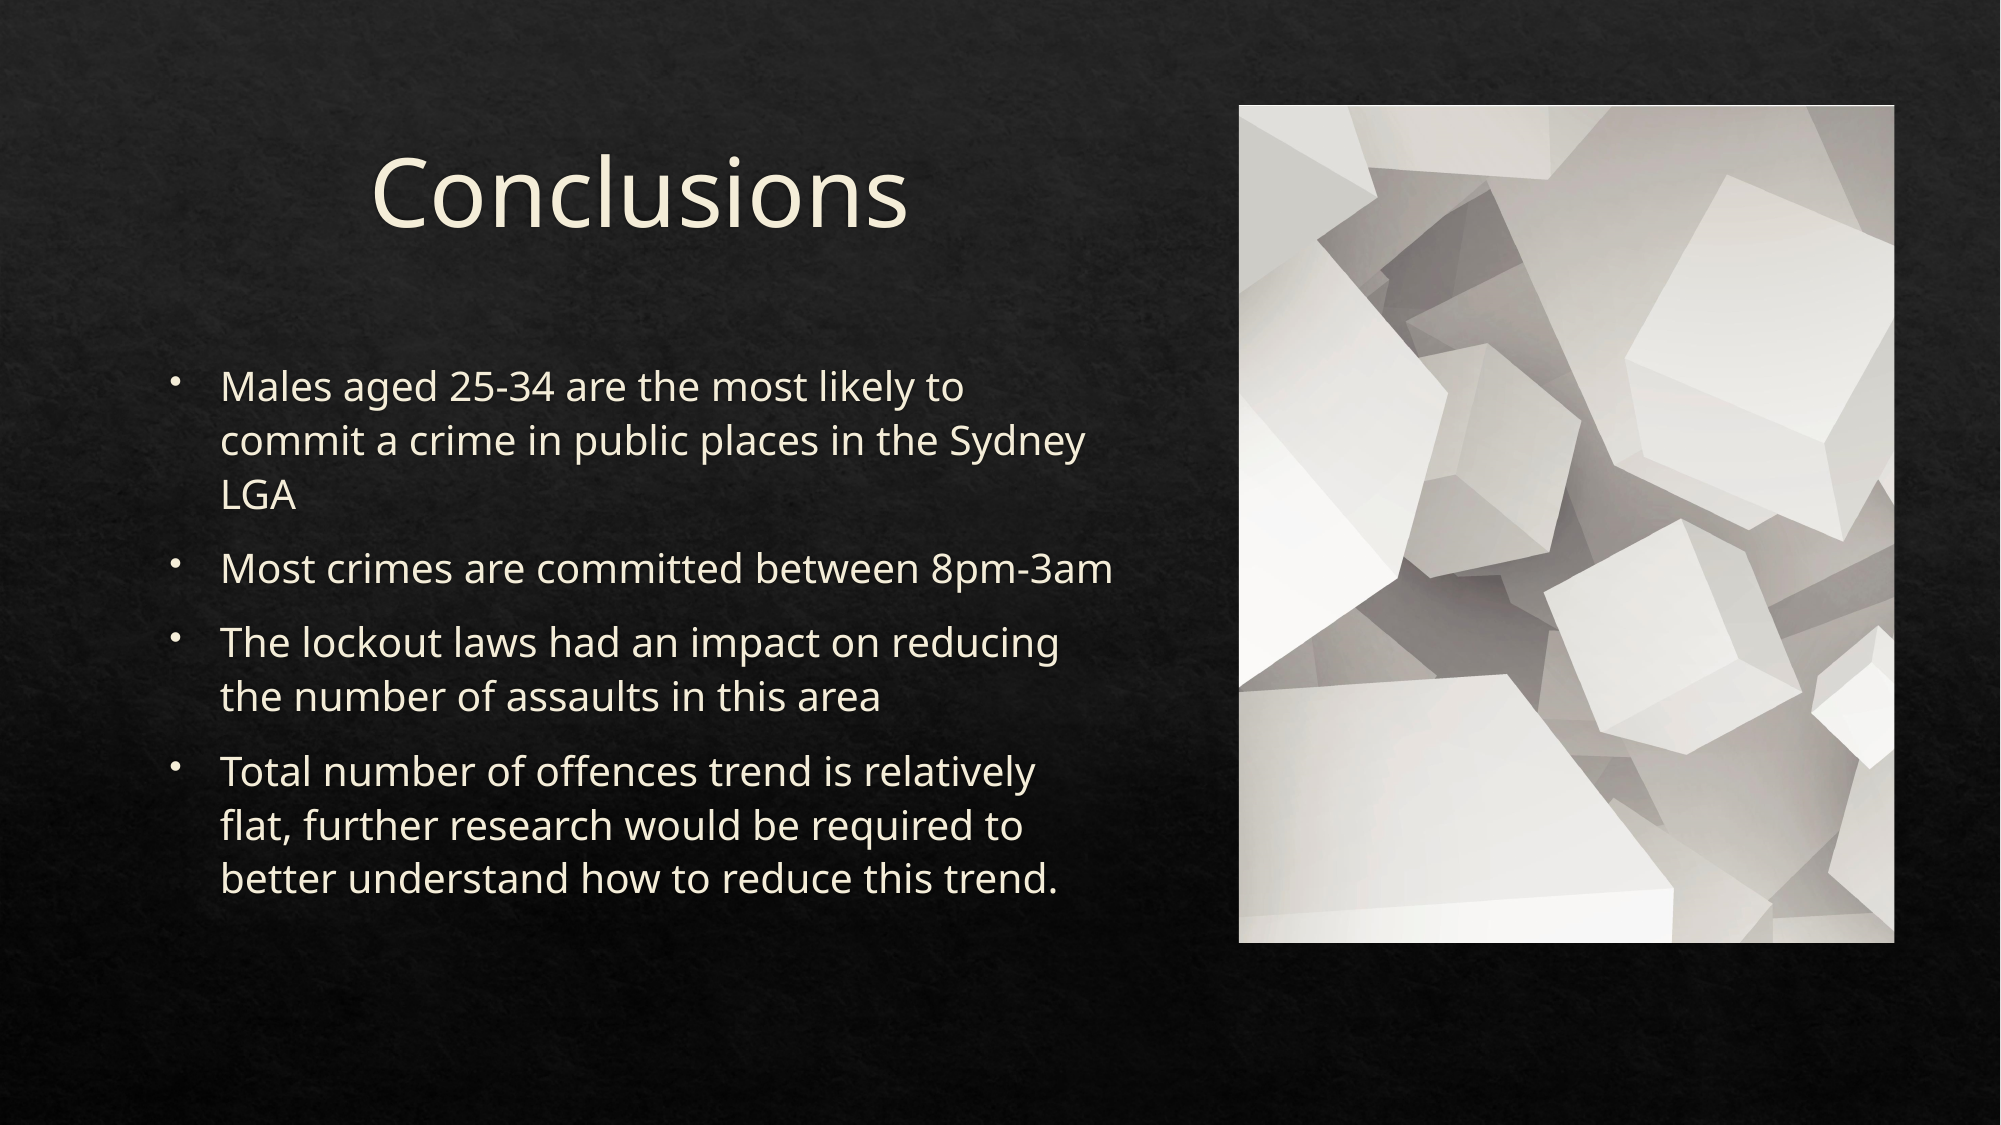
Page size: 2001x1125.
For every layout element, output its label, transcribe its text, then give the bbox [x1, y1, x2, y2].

list Males aged 25-34 are the most likely to commit a crime in public places in the Sydney LGA Most crimes are committed between 8pm-3am The lockout laws had an impact on reducing the number of assaults in this area Total number of offences trend is relatively flat, further research would be required to better understand how to reduce this trend. [149, 323, 1131, 935]
picture [1238, 105, 1895, 943]
title Conclusions [149, 99, 1131, 293]
